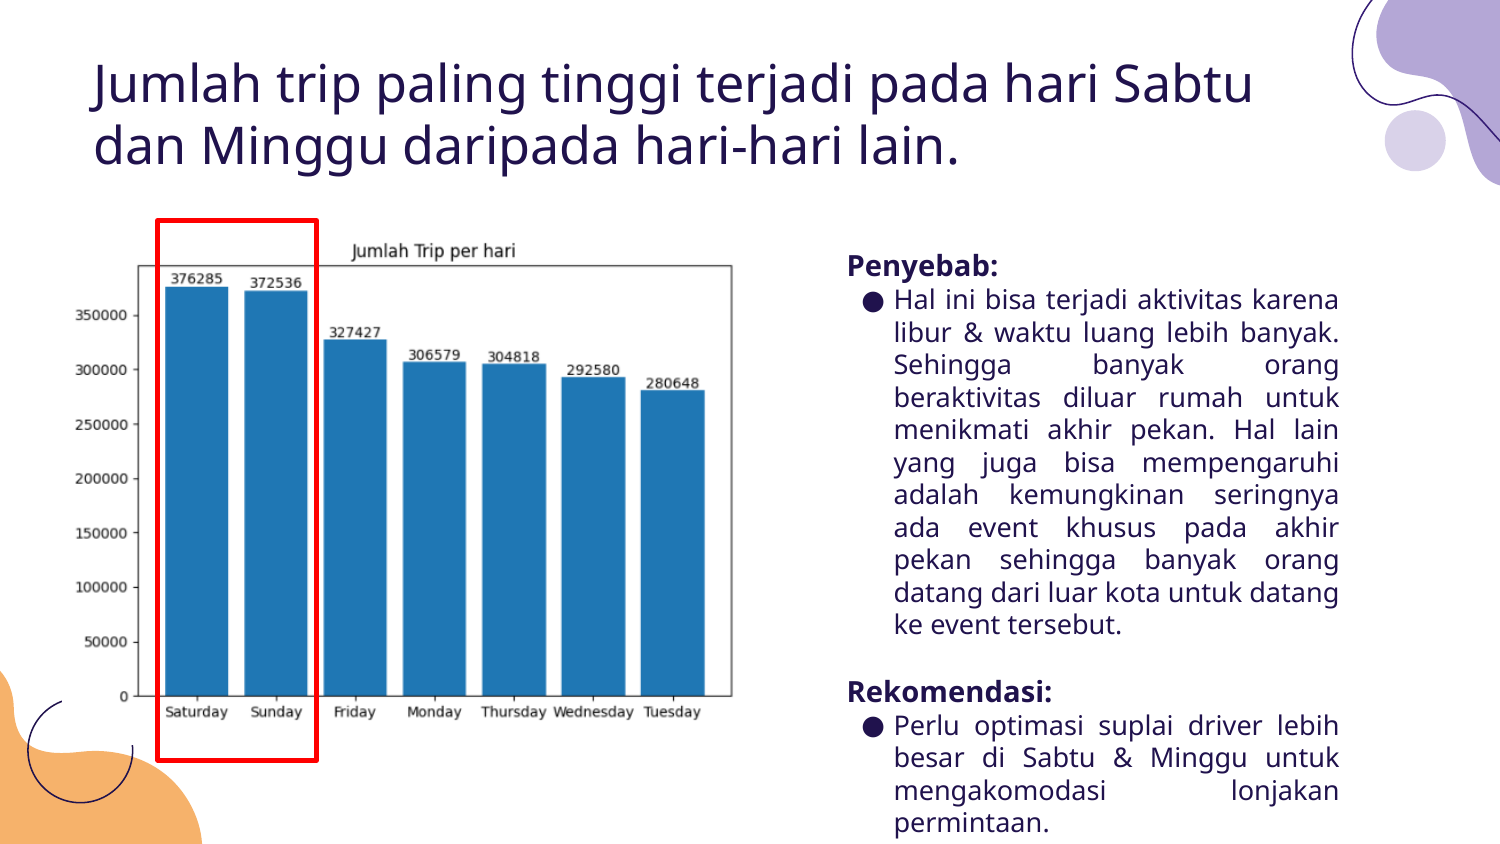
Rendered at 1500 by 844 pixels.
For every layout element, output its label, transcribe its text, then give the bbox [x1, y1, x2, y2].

title Jumlah trip paling tinggi terjadi pada hari Sabtu dan Minggu daripada hari-hari lain. [78, 35, 1343, 124]
text_box [157, 220, 317, 231]
picture [62, 233, 759, 746]
text_box [157, 754, 317, 761]
subtitle Penyebab: Hal ini bisa terjadi aktivitas karena libur & waktu luang lebih banyak. Sehingga banyak orang beraktivitas diluar rumah untuk menikmati akhir pekan. Hal lain yang juga bisa mempengaruhi adalah kemungkinan seringnya ada event khusus pada akhir pekan sehingga banyak orang datang dari luar kota untuk datang ke event tersebut. Rekomendasi: Perlu optimasi suplai driver lebih besar di Sabtu & Minggu untuk mengakomodasi lonjakan permintaan. [831, 232, 1355, 844]
